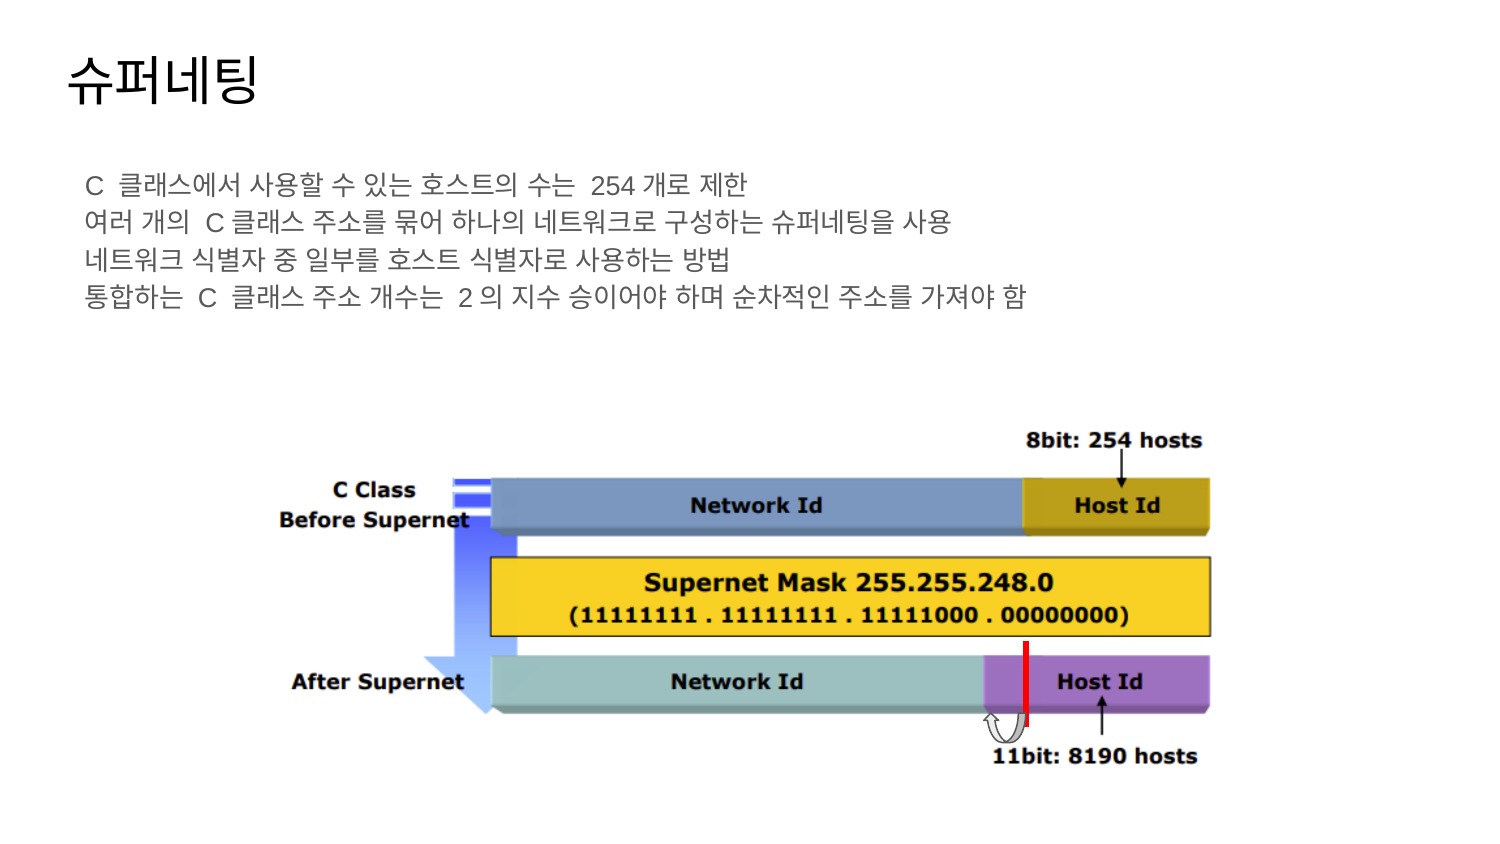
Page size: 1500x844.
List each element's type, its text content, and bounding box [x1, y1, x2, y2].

title 슈퍼네팅 [51, 32, 1449, 127]
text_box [278, 406, 1222, 796]
list C 클래스에서 사용할 수 있는 호스트의 수는 254개로 제한 여러 개의 C클래스 주소를 묶어 하나의 네트워크로 구성하는 슈퍼네팅을 사용 네트워크 식별자 중 일부를 호스트 식별자로 사용하는 방법 통합하는 C 클래스 주소 개수는 2의 지수 승이어야 하며 순차적인 주소를 가져야 함 [51, 148, 1493, 452]
